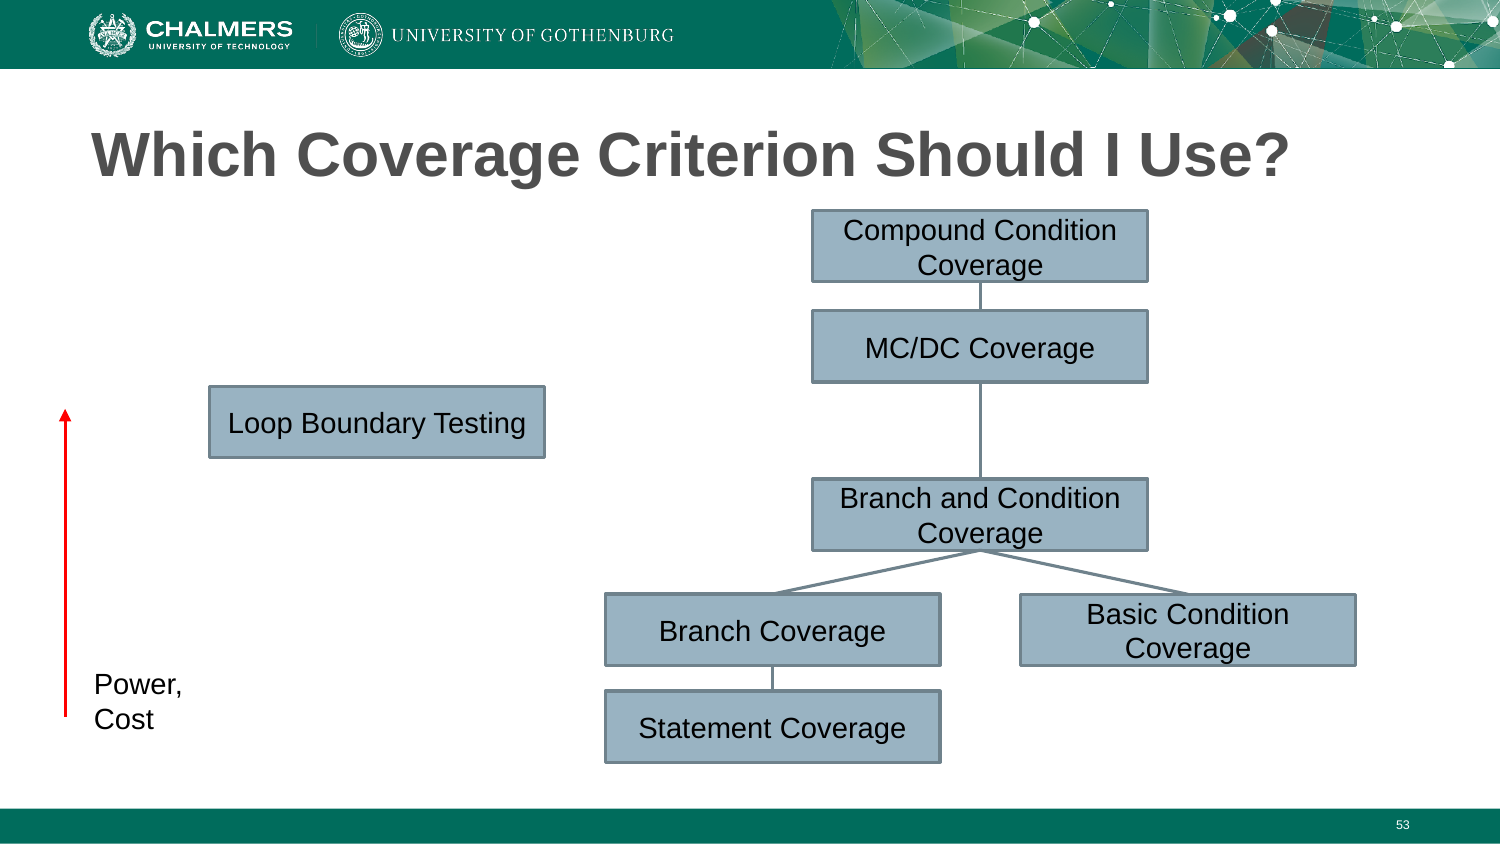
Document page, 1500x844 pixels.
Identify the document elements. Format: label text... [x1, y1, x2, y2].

text_box Basic Condition Coverage [1020, 594, 1356, 666]
text_box Loop Boundary Testing [209, 386, 545, 458]
picture [759, 0, 1500, 68]
picture [64, 0, 696, 85]
text_box MC/DC Coverage [812, 310, 1148, 383]
slide_number ‹#› [1074, 809, 1425, 844]
text_box Statement Coverage [605, 691, 941, 763]
text_box Compound Condition Coverage [812, 210, 1148, 282]
text_box Power, Cost [78, 650, 253, 696]
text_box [772, 549, 981, 595]
text_box Branch and Condition Coverage [812, 478, 1148, 548]
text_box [981, 549, 1189, 595]
title Which Coverage Criterion Should I Use? [76, 100, 1425, 211]
text_box Branch Coverage [605, 594, 941, 666]
